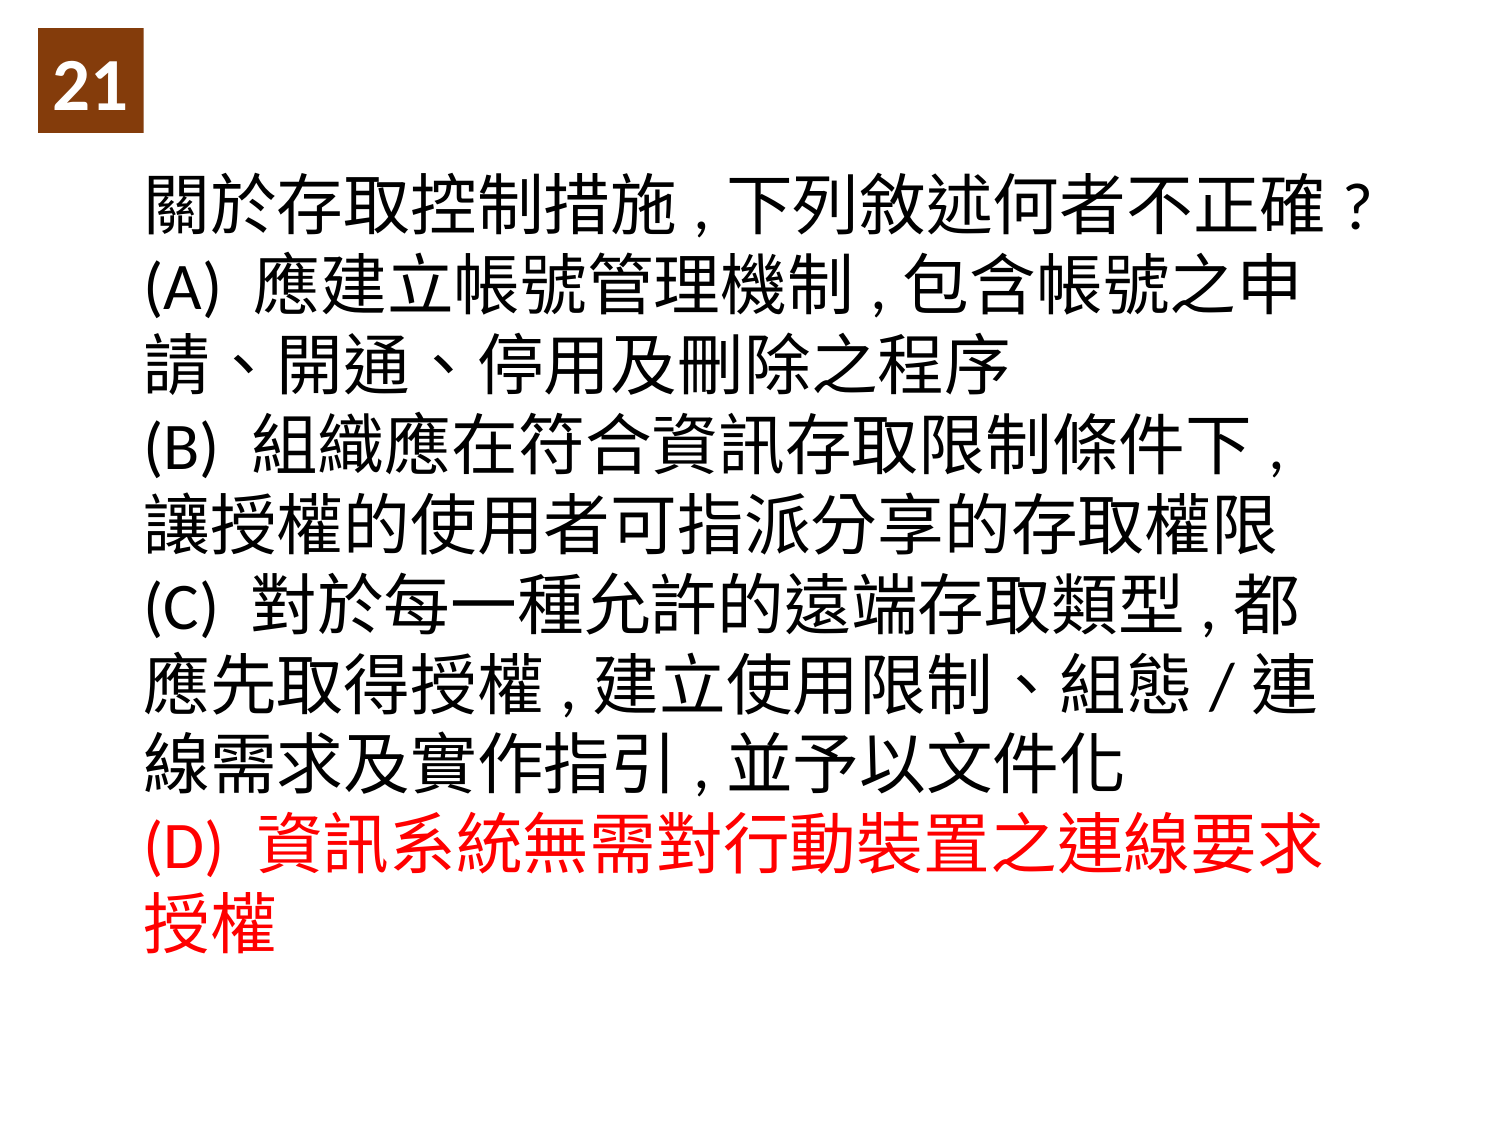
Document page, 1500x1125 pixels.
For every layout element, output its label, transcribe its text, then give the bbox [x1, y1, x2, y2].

text_box 21 [38, 28, 144, 133]
text_box 關於存取控制措施,下列敘述何者不正確? (A) 應建立帳號管理機制,包含帳號之申請、開通、停用及刪除之程序 (B) 組織應在符合資訊存取限制條件下,讓授權的使用者可指派分享的存取權限 (C) 對於每一種允許的遠端存取類型,都應先取得授權,建立使用限制、組態/連線需求及實作指引,並予以文件化 (D) 資訊系統無需對行動裝置之連線要求授權 [128, 155, 1372, 970]
